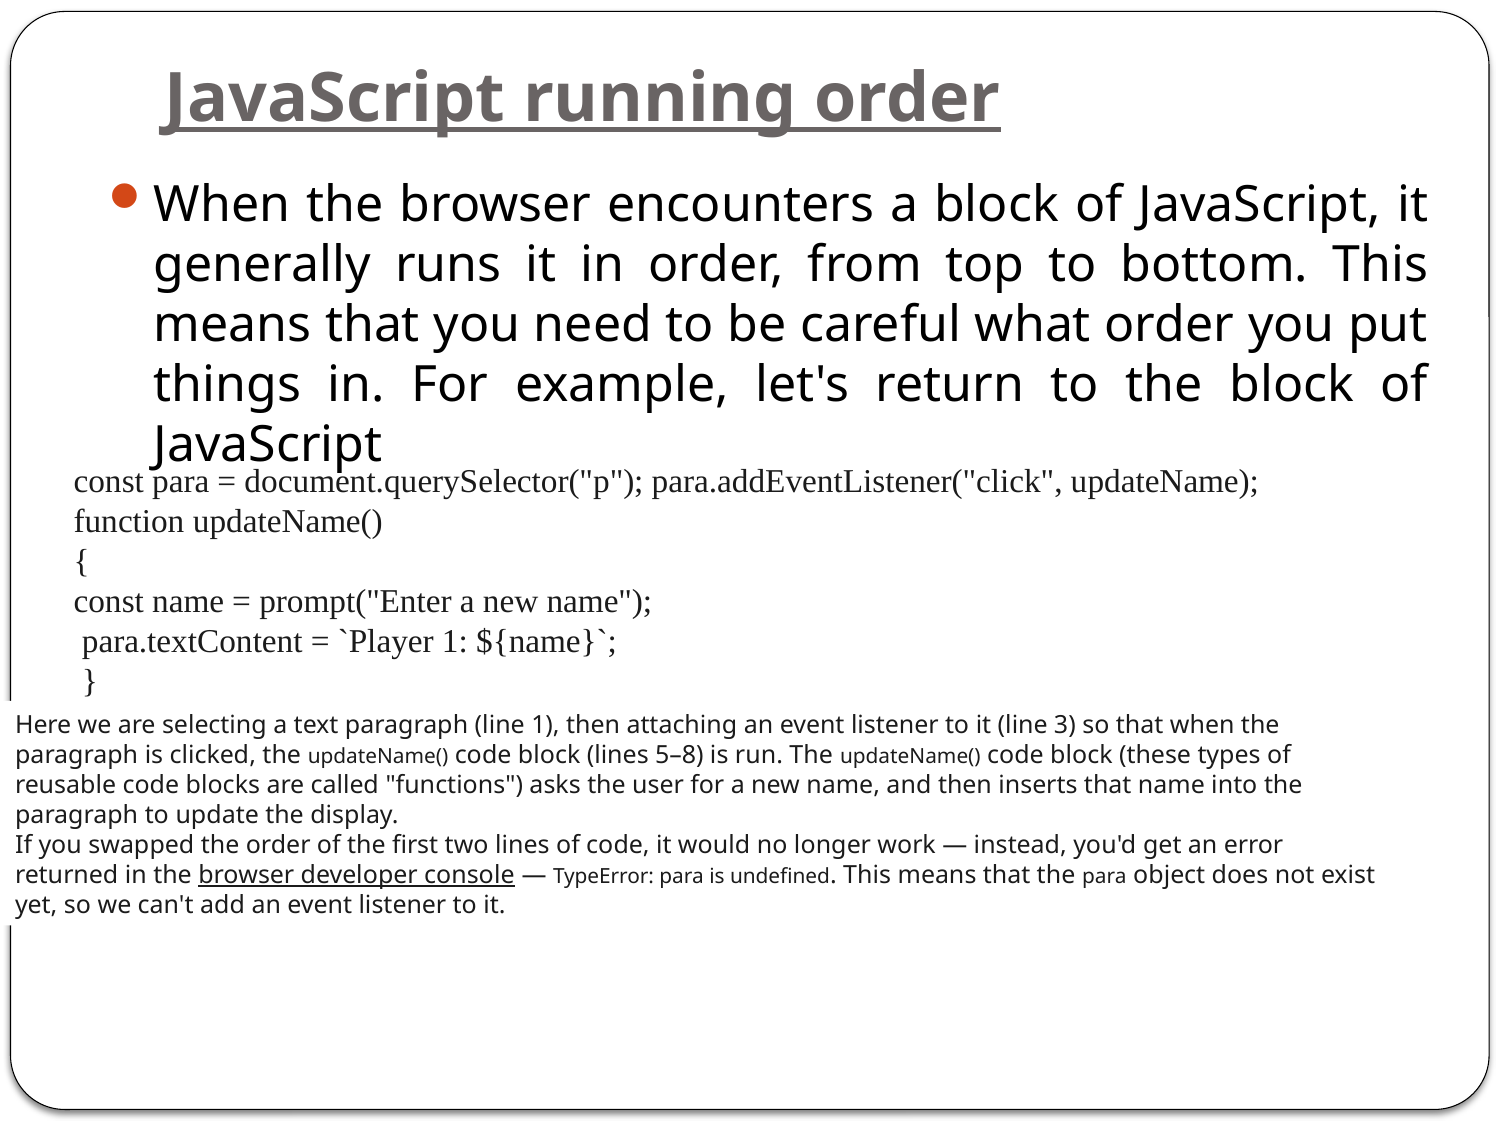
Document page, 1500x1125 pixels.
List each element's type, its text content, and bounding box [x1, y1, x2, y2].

title JavaScript running order [150, 45, 1425, 164]
text_box Here we are selecting a text paragraph (line 1), then attaching an event listener to it (line 3) so that when the paragraph is clicked, the updateName() code block (lines 5–8) is run. The updateName() code block (these types of reusable code blocks are called "functions") asks the user for a new name, and then inserts that name into the paragraph to update the display. If you swapped the order of the first two lines of code, it would no longer work — instead, you'd get an error returned in the browser developer console — TypeError: para is undefined. This means that the para object does not exist yet, so we can't add an event listener to it. [0, 700, 1395, 926]
list When the browser encounters a block of JavaScript, it generally runs it in order, from top to bottom. This means that you need to be careful what order you put things in. For example, let's return to the block of JavaScript [93, 164, 1444, 516]
text_box const para = document.querySelector("p"); para.addEventListener("click", updateName); function updateName() { const name = prompt("Enter a new name"); para.textContent = `Player 1: ${name}`; } [58, 451, 1360, 700]
